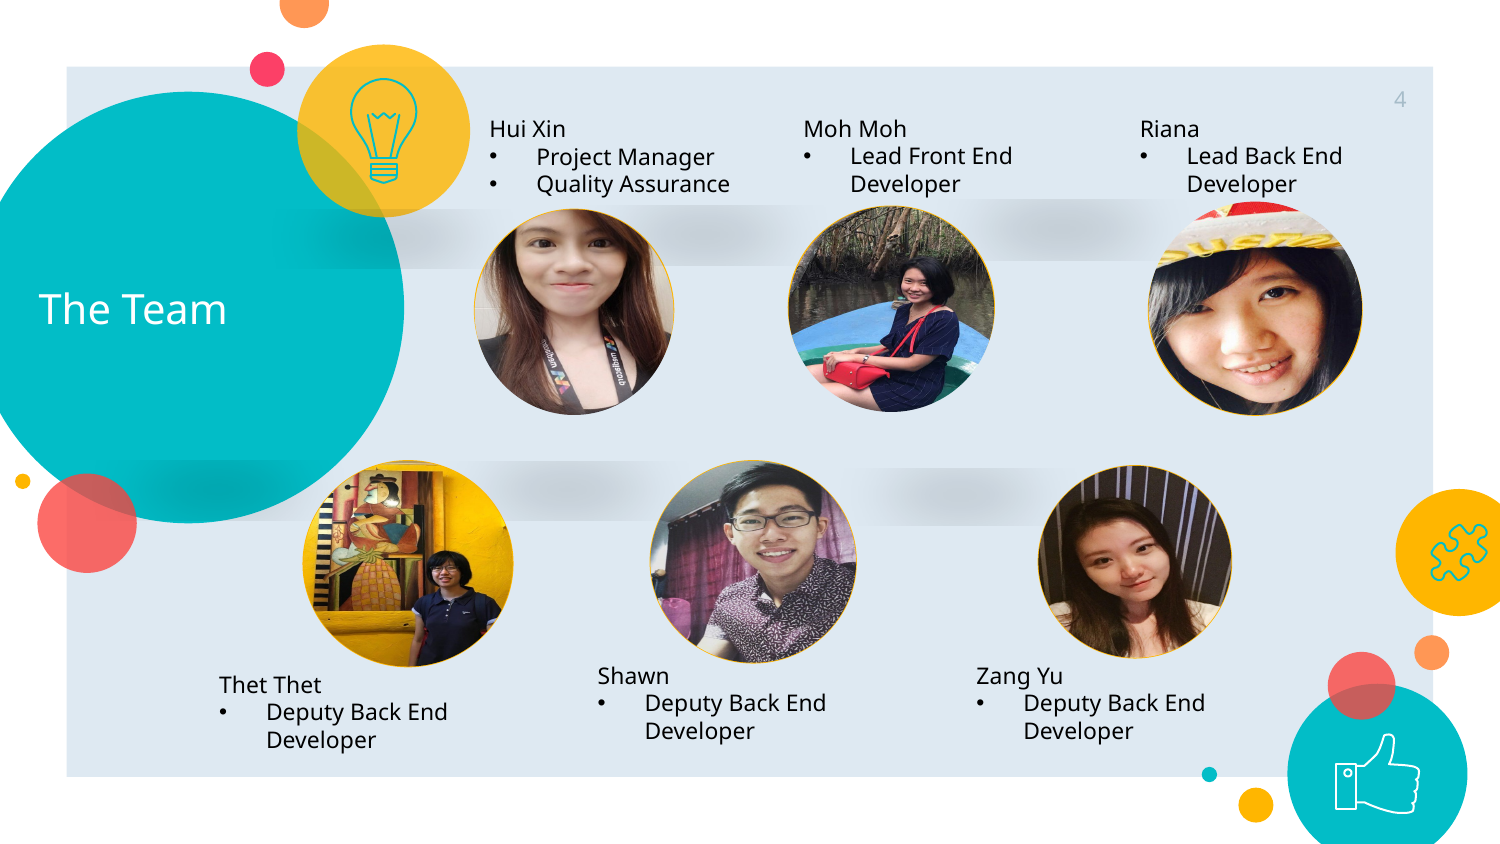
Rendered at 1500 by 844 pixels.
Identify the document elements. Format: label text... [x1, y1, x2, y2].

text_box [1148, 201, 1363, 416]
title The Team [23, 91, 375, 524]
text_box Riana Lead Back End Developer [1125, 107, 1448, 205]
text_box Zang Yu Deputy Back End Developer [961, 653, 1241, 751]
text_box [650, 460, 857, 663]
text_box Moh Moh Lead Front End Developer [788, 107, 1086, 205]
text_box Hui Xin Project Manager Quality Assurance [474, 107, 788, 205]
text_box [1038, 465, 1232, 658]
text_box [474, 209, 674, 416]
text_box Shawn Deputy Back End Developer [582, 653, 862, 751]
slide_number 4 [1331, 68, 1422, 107]
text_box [788, 206, 995, 413]
text_box Thet Thet Deputy Back End Developer [204, 662, 484, 760]
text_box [302, 460, 513, 667]
